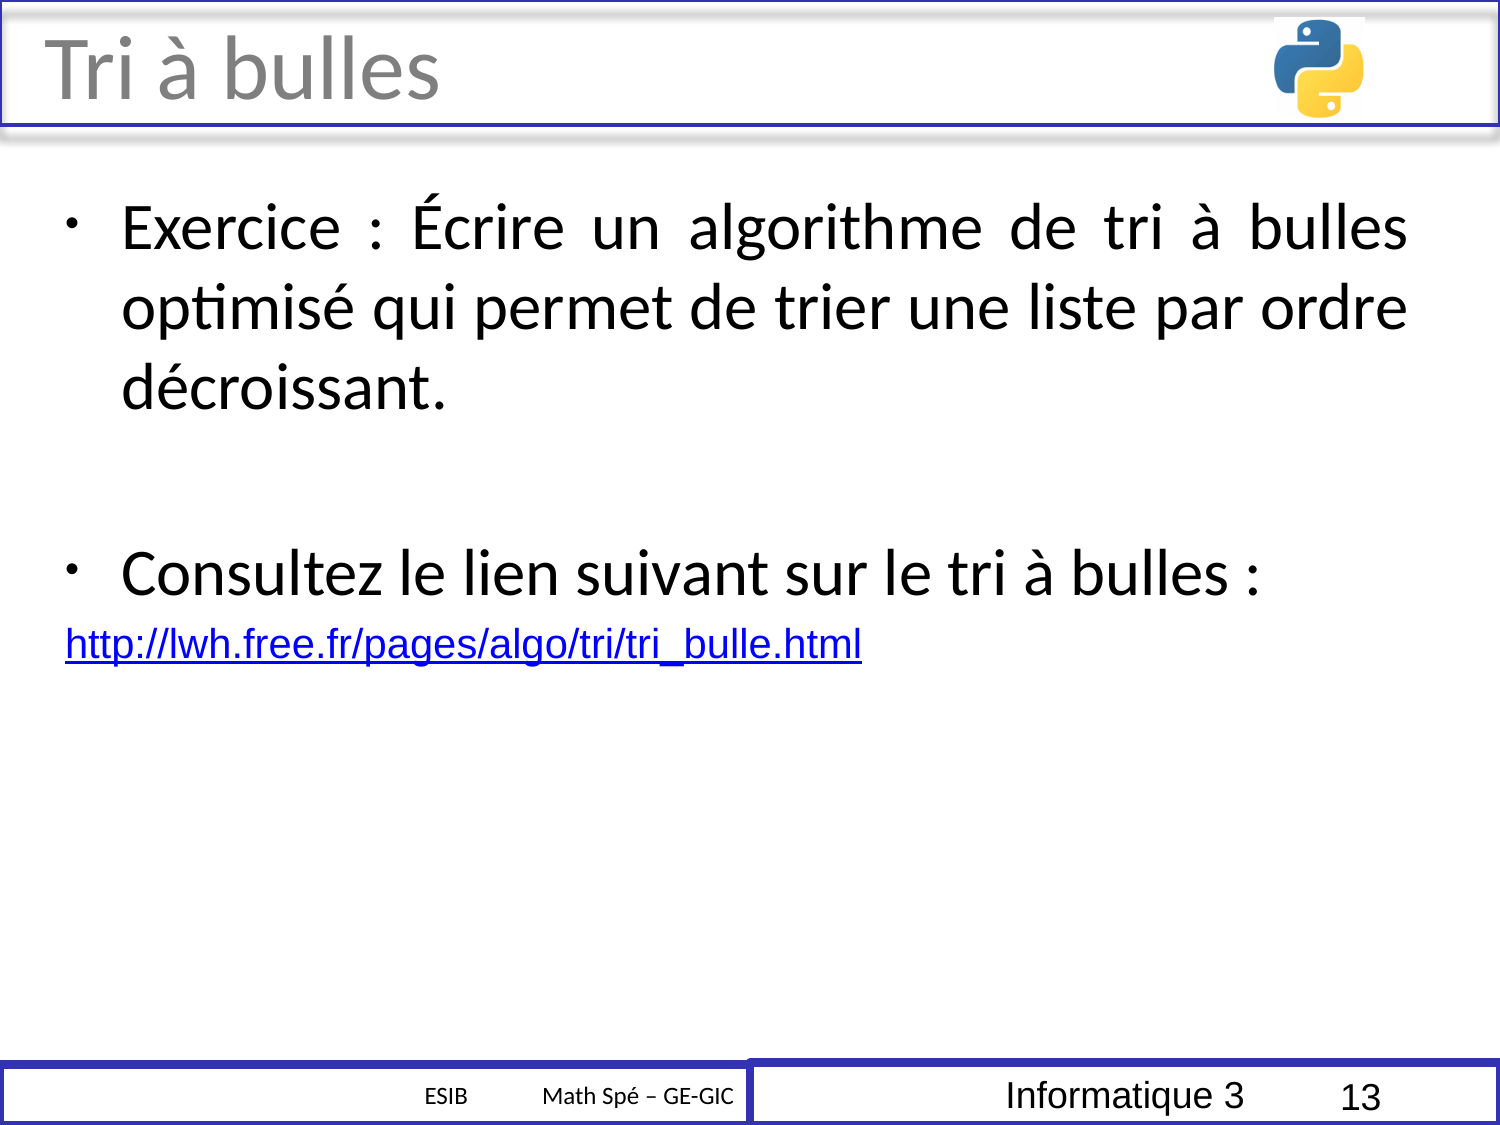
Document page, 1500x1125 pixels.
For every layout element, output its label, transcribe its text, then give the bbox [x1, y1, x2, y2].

slide_number 13 [1325, 1065, 1500, 1125]
text_box http://lwh.free.fr/pages/algo/tri/tri_bulle.html [49, 609, 884, 676]
title Tri à bulles [0, 0, 1463, 125]
list Exercice : Écrire un algorithme de tri à bulles optimisé qui permet de trier une liste par ordre décroissant. Consultez le lien suivant sur le tri à bulles : [50, 174, 1425, 433]
